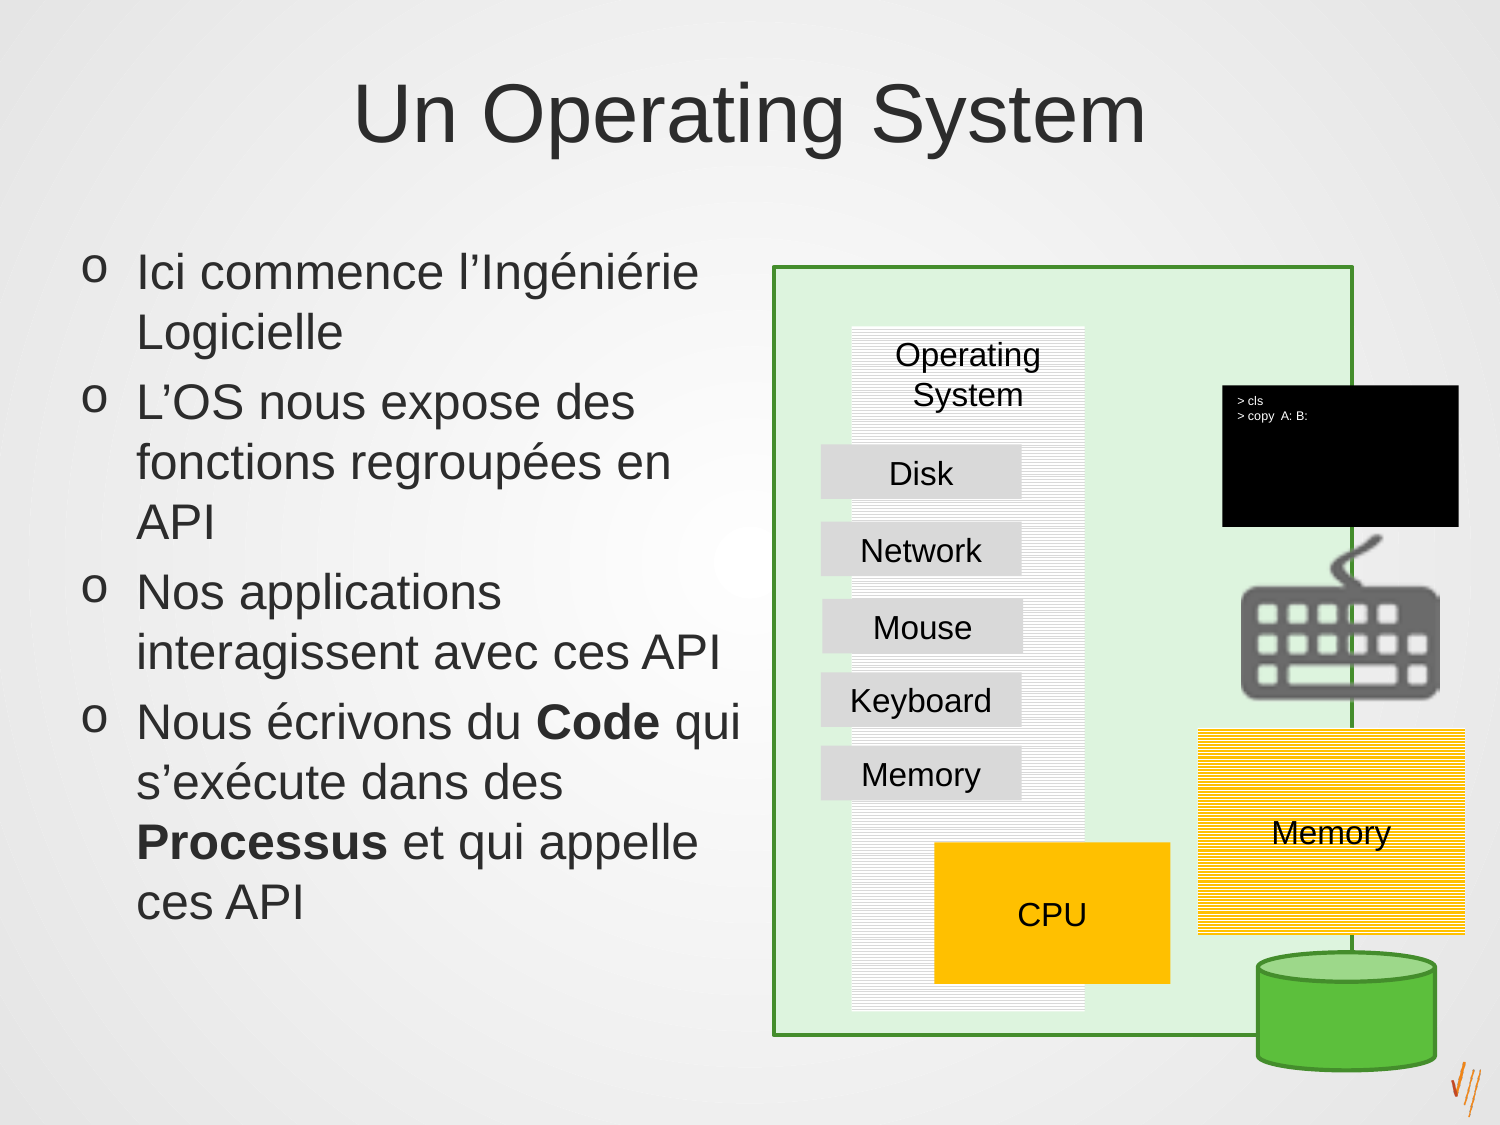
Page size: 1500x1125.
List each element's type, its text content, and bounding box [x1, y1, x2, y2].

picture [1435, 1058, 1498, 1121]
text_box Disk [820, 444, 1022, 499]
picture [1241, 525, 1440, 743]
text_box Memory [820, 745, 1022, 801]
text_box CPU [934, 842, 1171, 984]
list Ici commence l’Ingéniérie Logicielle L’OS nous expose des fonctions regroupées en API Nos applications interagissent avec ces API Nous écrivons du Code qui s’exécute dans des Processus et qui appelle ces API [64, 231, 762, 1059]
text_box > cls > copy A: B: [1222, 385, 1459, 527]
text_box [772, 265, 1354, 1037]
title Un Operating System [64, 30, 1436, 180]
text_box Network [820, 521, 1022, 577]
text_box Mouse [822, 598, 1024, 654]
text_box Memory [1197, 727, 1466, 935]
text_box Keyboard [820, 672, 1022, 727]
text_box Operating System [851, 326, 1085, 1012]
text_box [1255, 950, 1438, 1073]
